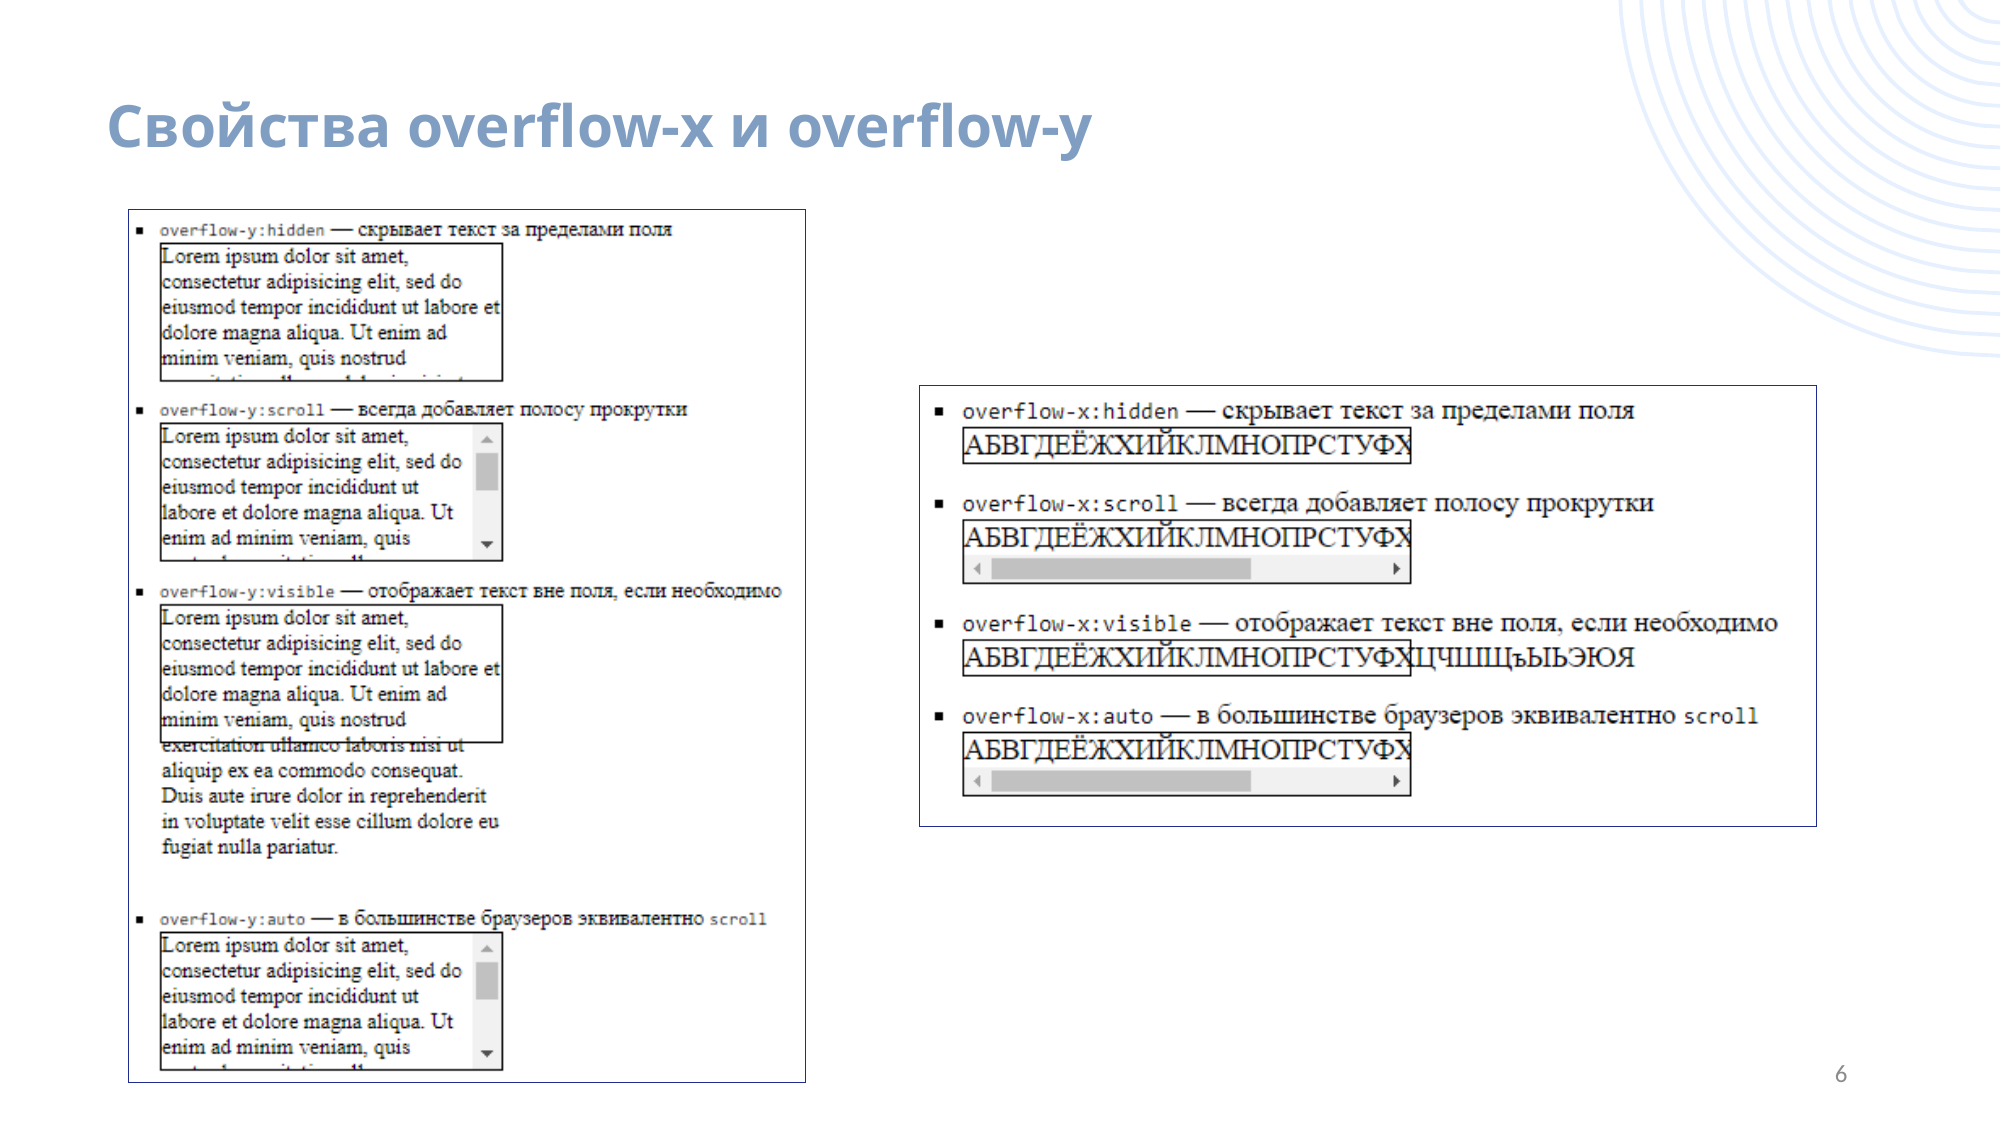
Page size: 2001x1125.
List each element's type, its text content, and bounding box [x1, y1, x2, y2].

picture [128, 209, 806, 1083]
title Свойства overflow-x и overflow-y [91, 79, 1817, 170]
picture [919, 385, 1817, 826]
slide_number 6 [1412, 1042, 1863, 1103]
